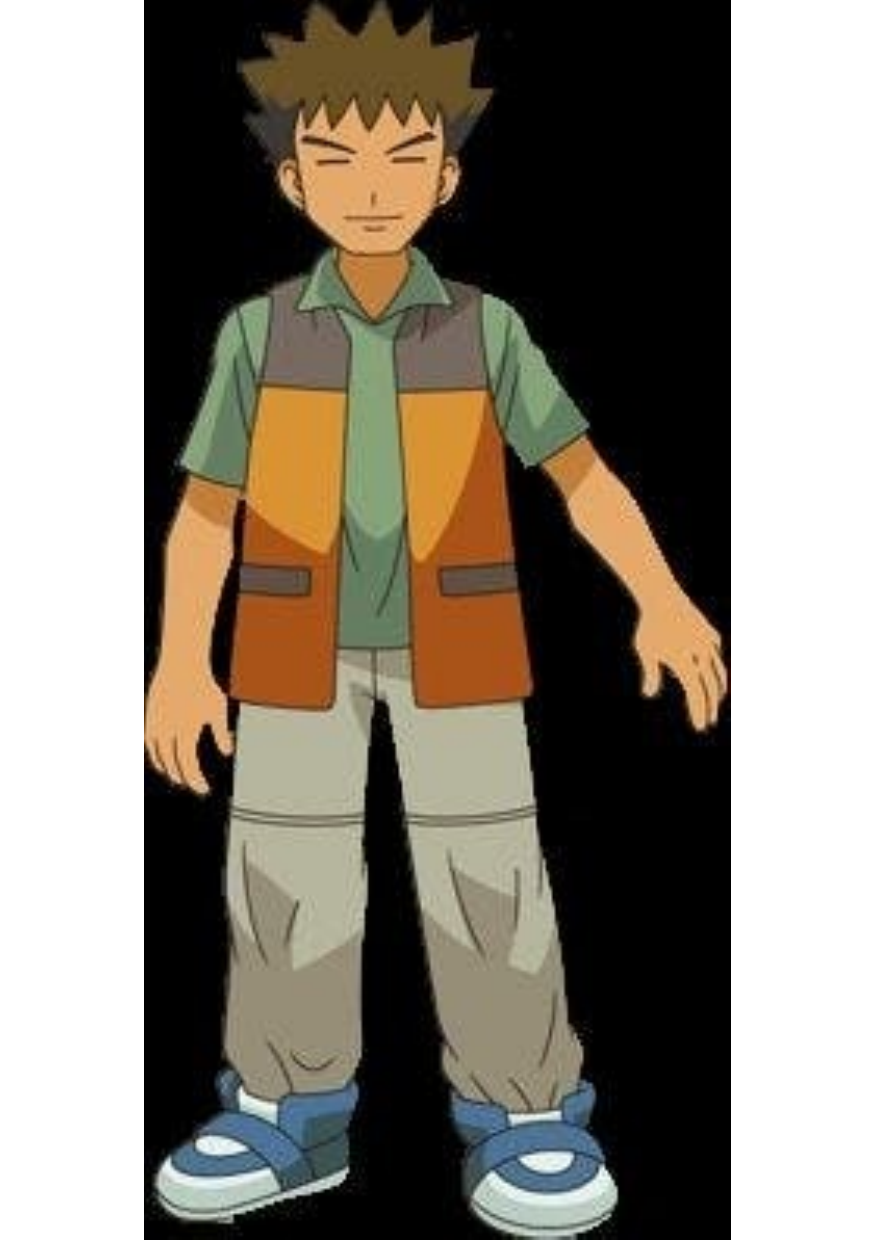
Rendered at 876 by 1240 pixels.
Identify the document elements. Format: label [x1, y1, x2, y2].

picture [144, 0, 731, 1240]
